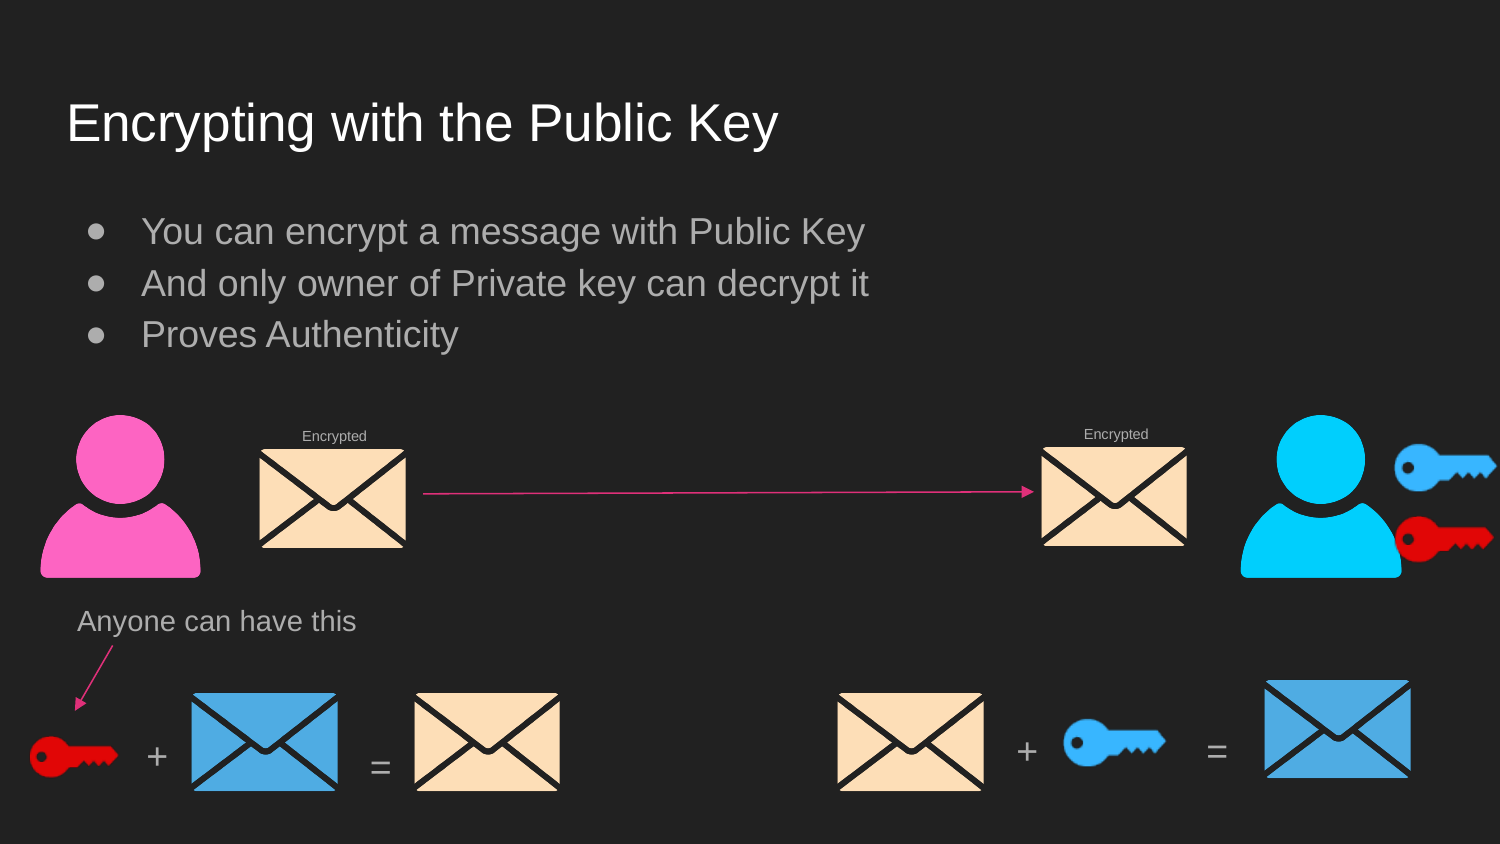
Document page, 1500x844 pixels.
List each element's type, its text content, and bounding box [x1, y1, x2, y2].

picture [27, 710, 123, 806]
picture [395, 645, 579, 828]
text_box = [1191, 712, 1225, 762]
list You can encrypt a message with Public Key And only owner of Private key can decrypt it Proves Authenticity [51, 185, 1449, 383]
text_box Anyone can have this [62, 587, 424, 644]
picture [1059, 687, 1169, 798]
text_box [74, 645, 113, 711]
text_box + [1006, 712, 1035, 762]
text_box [422, 491, 1017, 495]
picture [1023, 400, 1206, 583]
picture [241, 402, 424, 585]
picture [1246, 632, 1429, 815]
picture [173, 645, 356, 828]
text_box + [131, 716, 165, 766]
text_box = [360, 727, 388, 777]
picture [1218, 388, 1500, 599]
picture [17, 388, 228, 599]
title Encrypting with the Public Key [51, 72, 1449, 167]
picture [819, 645, 1002, 828]
